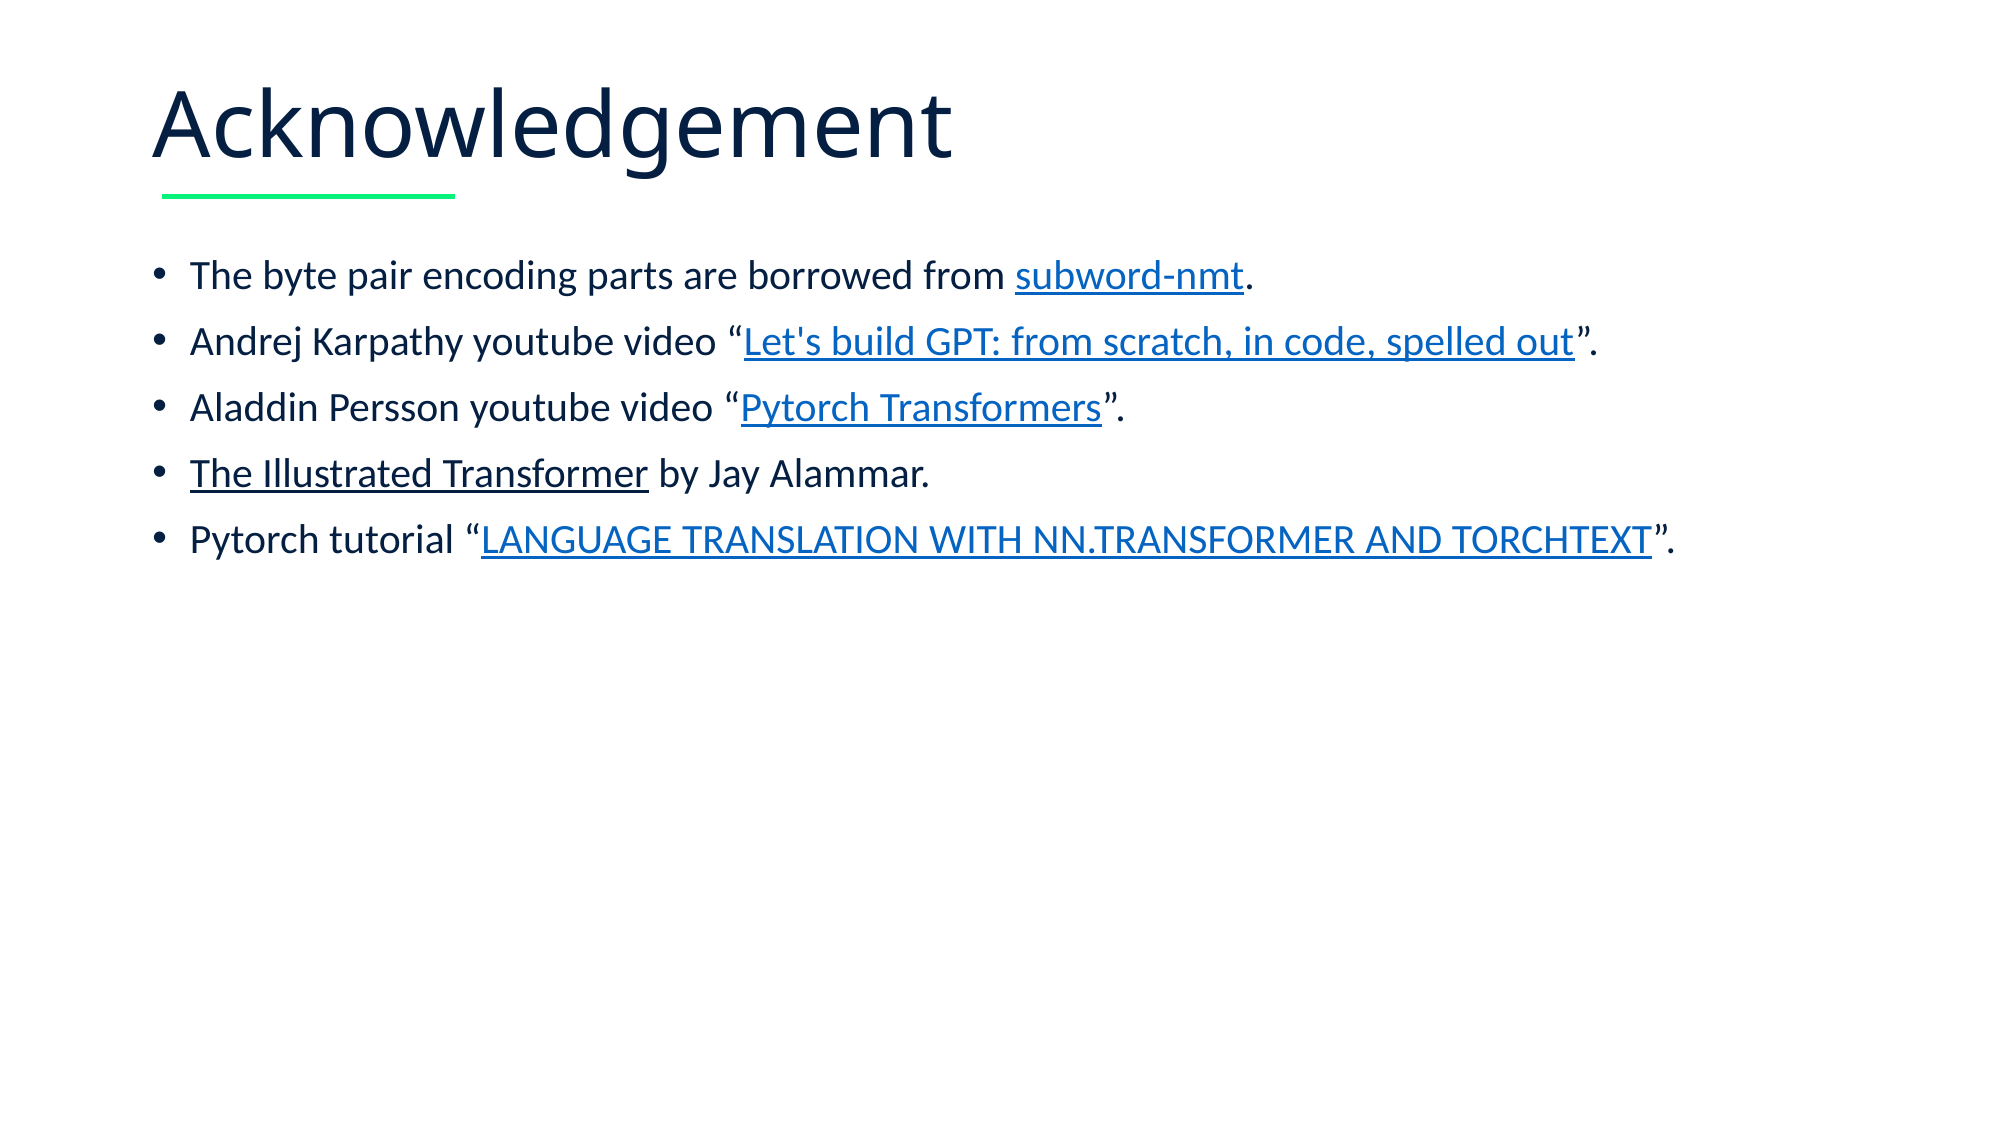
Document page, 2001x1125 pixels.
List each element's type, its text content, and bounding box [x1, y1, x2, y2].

title Acknowledgement [137, 59, 1863, 197]
list The byte pair encoding parts are borrowed from subword-nmt. Andrej Karpathy youtube video “Let's build GPT: from scratch, in code, spelled out”. Aladdin Persson youtube video “Pytorch Transformers”. The Illustrated Transformer by Jay Alammar. Pytorch tutorial “LANGUAGE TRANSLATION WITH NN.TRANSFORMER AND TORCHTEXT”. [137, 246, 1863, 1014]
